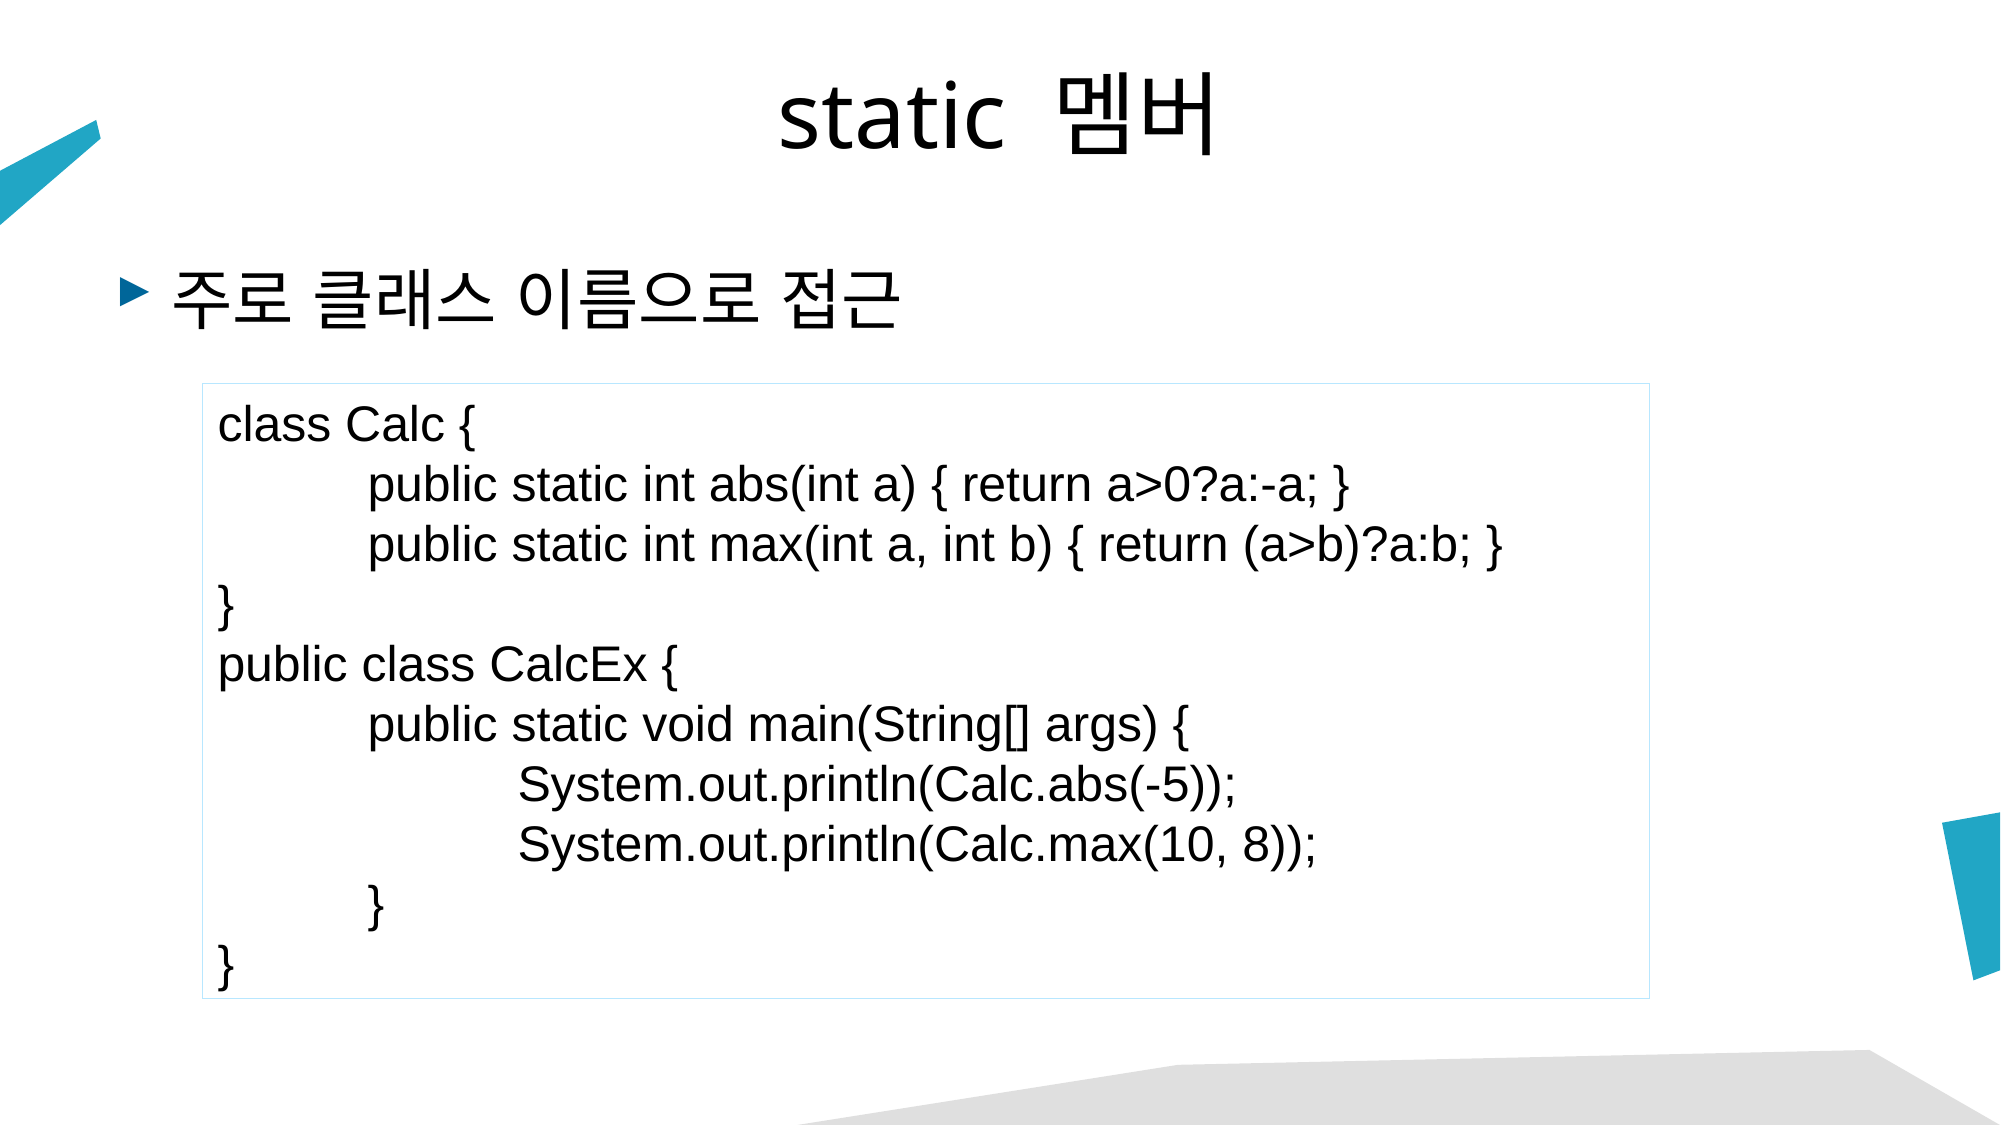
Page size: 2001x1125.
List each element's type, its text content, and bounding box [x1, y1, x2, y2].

list 주로 클래스 이름으로 접근 [99, 250, 1900, 1005]
title static 멤버 [350, 18, 1650, 206]
text_box class Calc { public static int abs(int a) { return a>0?a:-a; } public static int max(int a, int b) { return (a>b)?a:b; } } public class CalcEx { public static void main(String[] args) { System.out.println(Calc.abs(-5)); System.out.println(Calc.max(10, 8)); } } [202, 383, 1650, 999]
